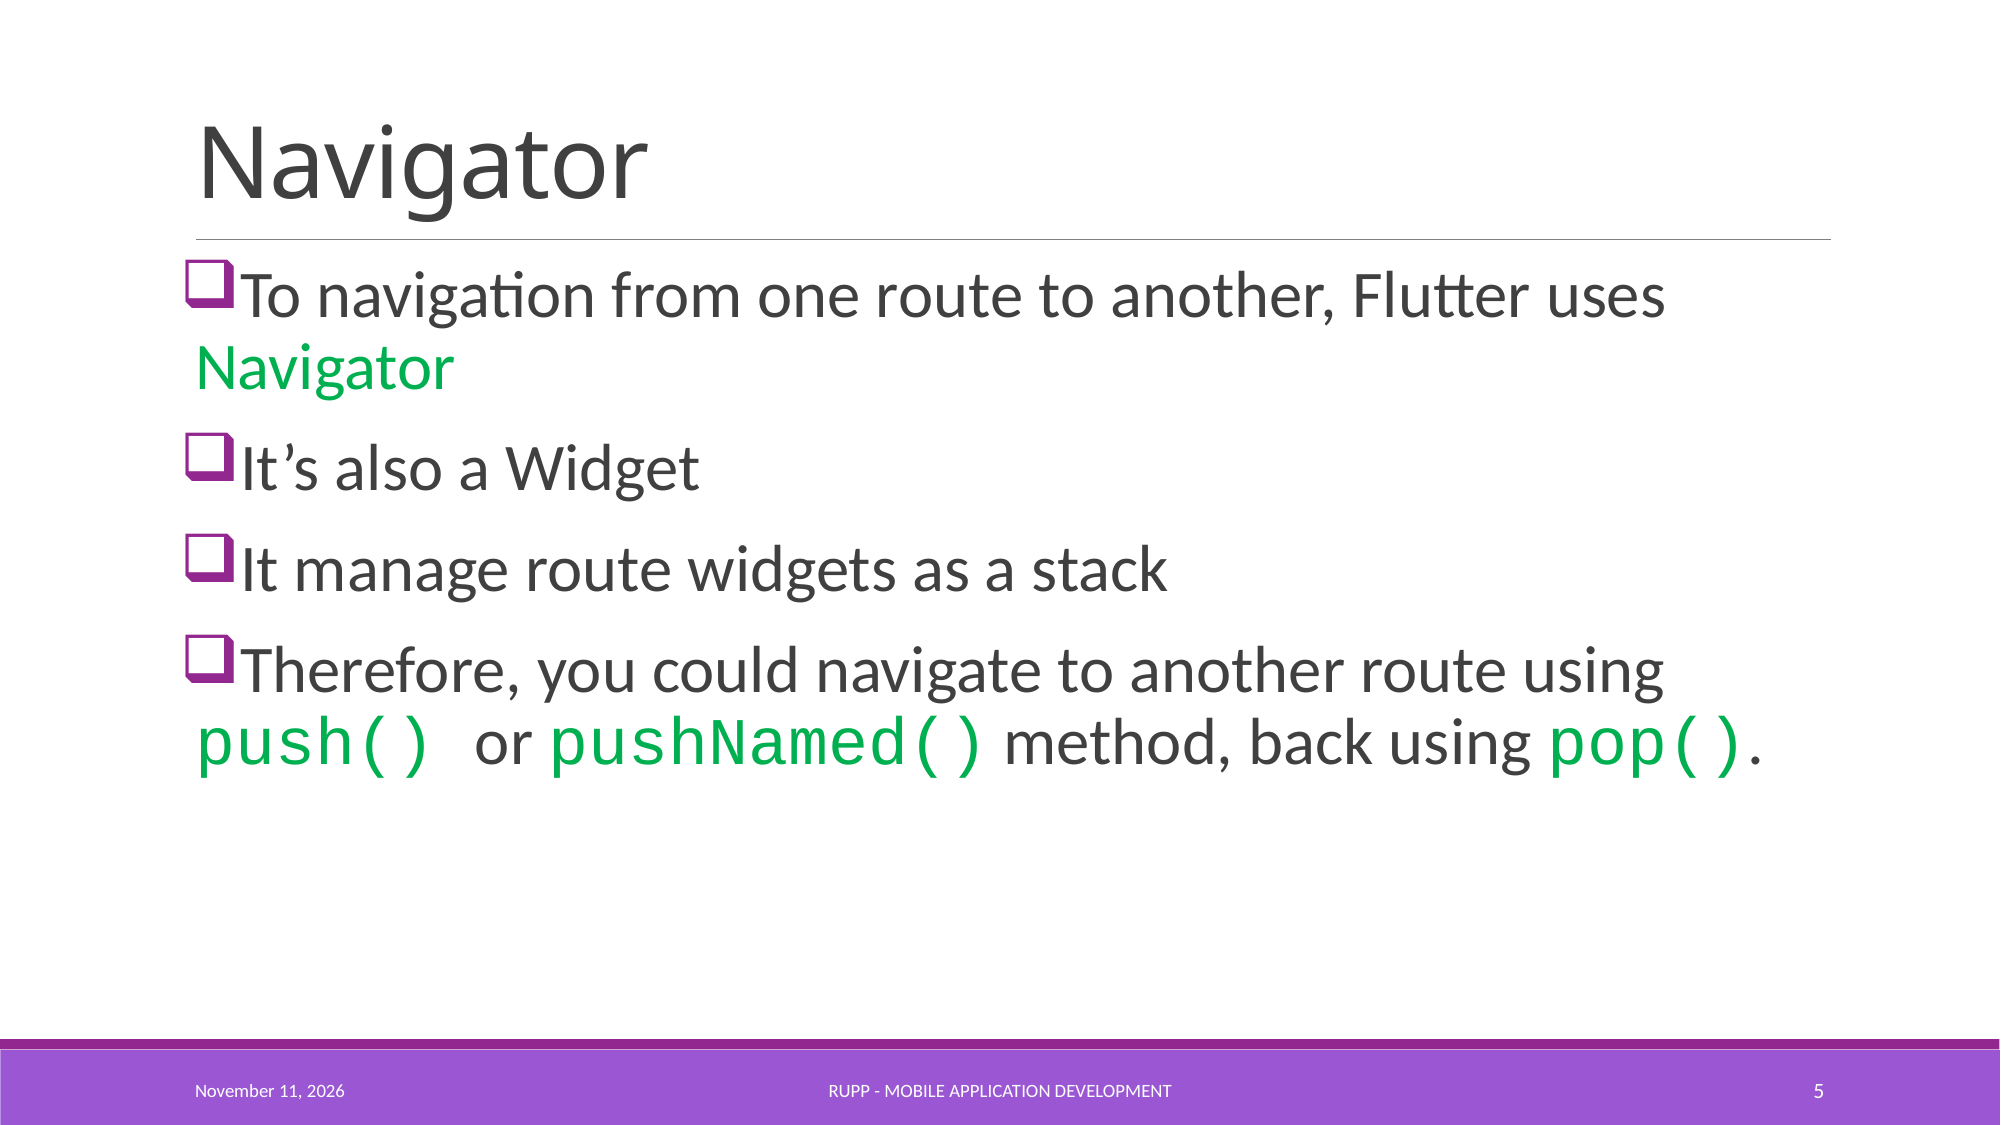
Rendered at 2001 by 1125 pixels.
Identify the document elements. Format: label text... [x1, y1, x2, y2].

title Navigator [180, 47, 1830, 227]
slide_number 5 [1624, 1059, 1840, 1120]
list To navigation from one route to another, Flutter uses Navigator It’s also a Widget It manage route widgets as a stack Therefore, you could navigate to another route using push() or pushNamed() method, back using pop(). [180, 252, 1830, 963]
slide_number 23 ឧសភា 2019 [180, 1059, 586, 1120]
footer RUPP - Mobile Application Development [604, 1059, 1396, 1120]
